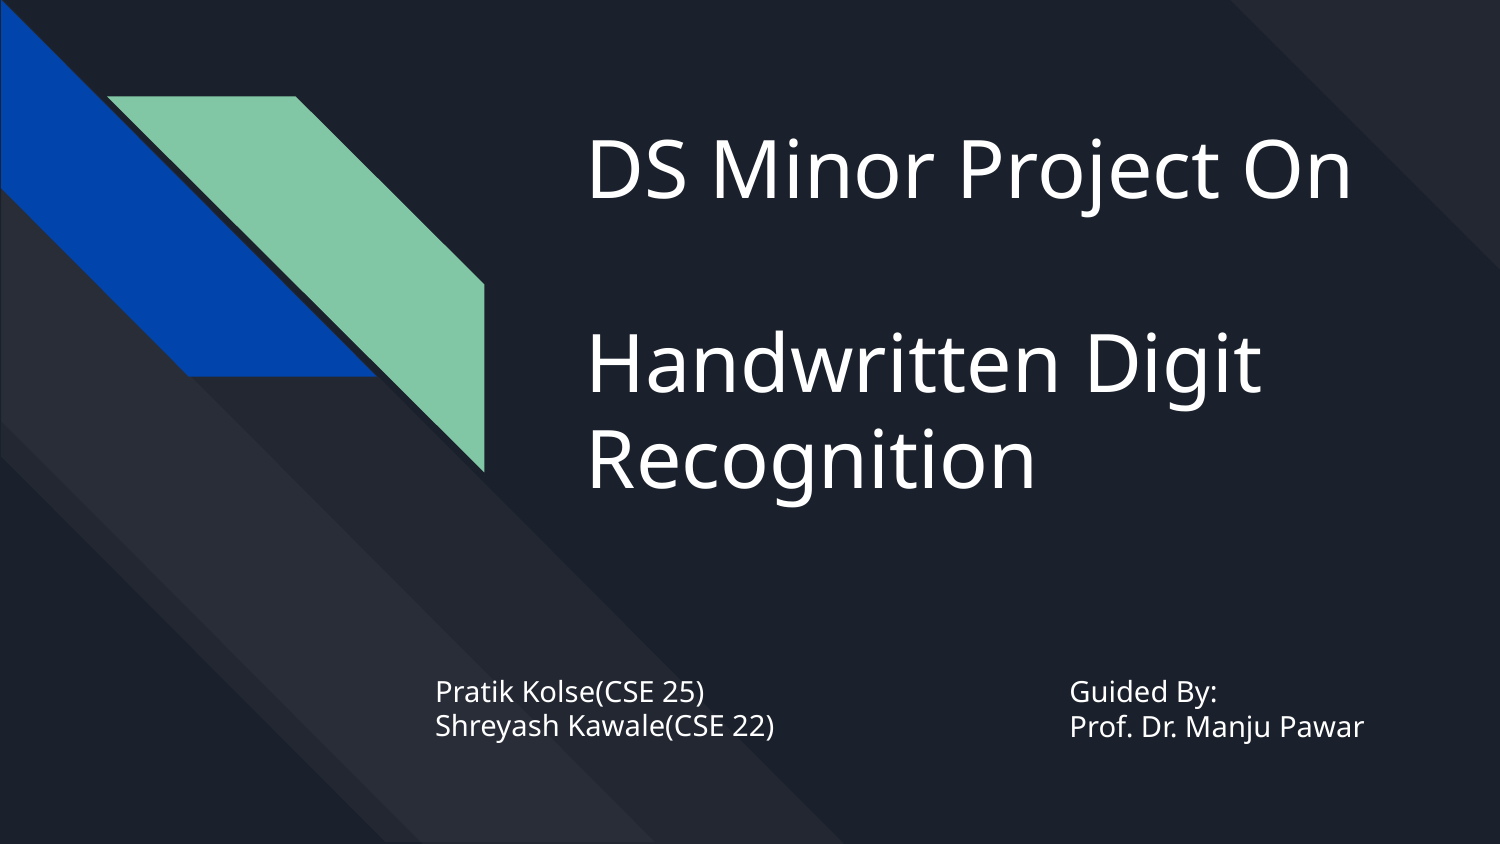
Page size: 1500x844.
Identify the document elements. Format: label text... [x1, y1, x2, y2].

subtitle Pratik Kolse(CSE 25) Shreyash Kawale(CSE 22) [420, 657, 990, 741]
subtitle Guided By: Prof. Dr. Manju Pawar [1054, 657, 1394, 762]
title DS Minor Project On Handwritten Digit Recognition [570, 102, 1394, 525]
